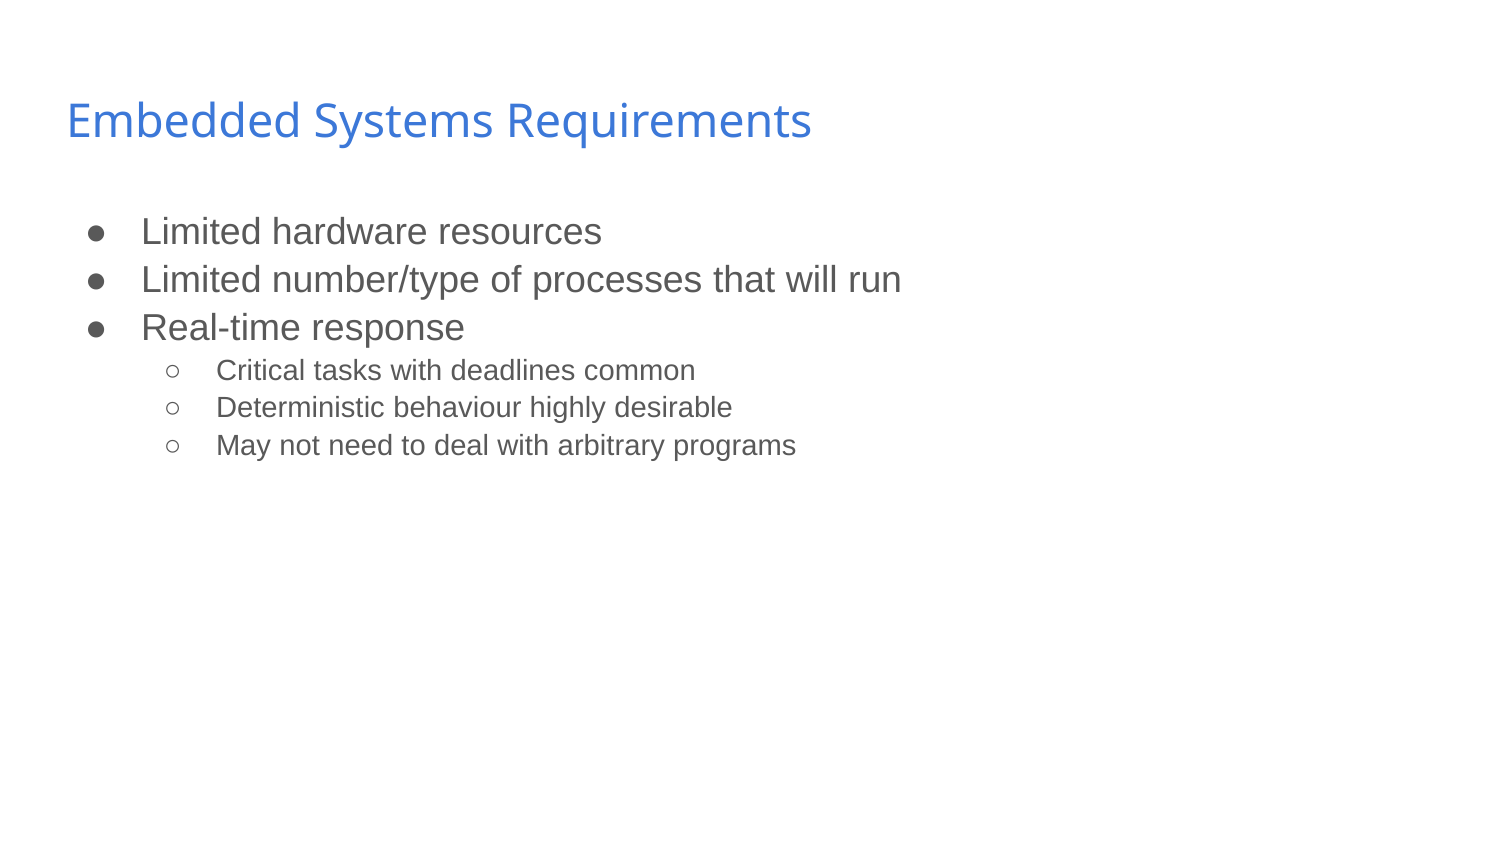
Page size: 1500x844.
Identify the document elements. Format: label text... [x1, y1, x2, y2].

title Embedded Systems Requirements [51, 72, 1449, 167]
list Limited hardware resources Limited number/type of processes that will run Real-time response Critical tasks with deadlines common Deterministic behaviour highly desirable May not need to deal with arbitrary programs [51, 189, 1449, 750]
